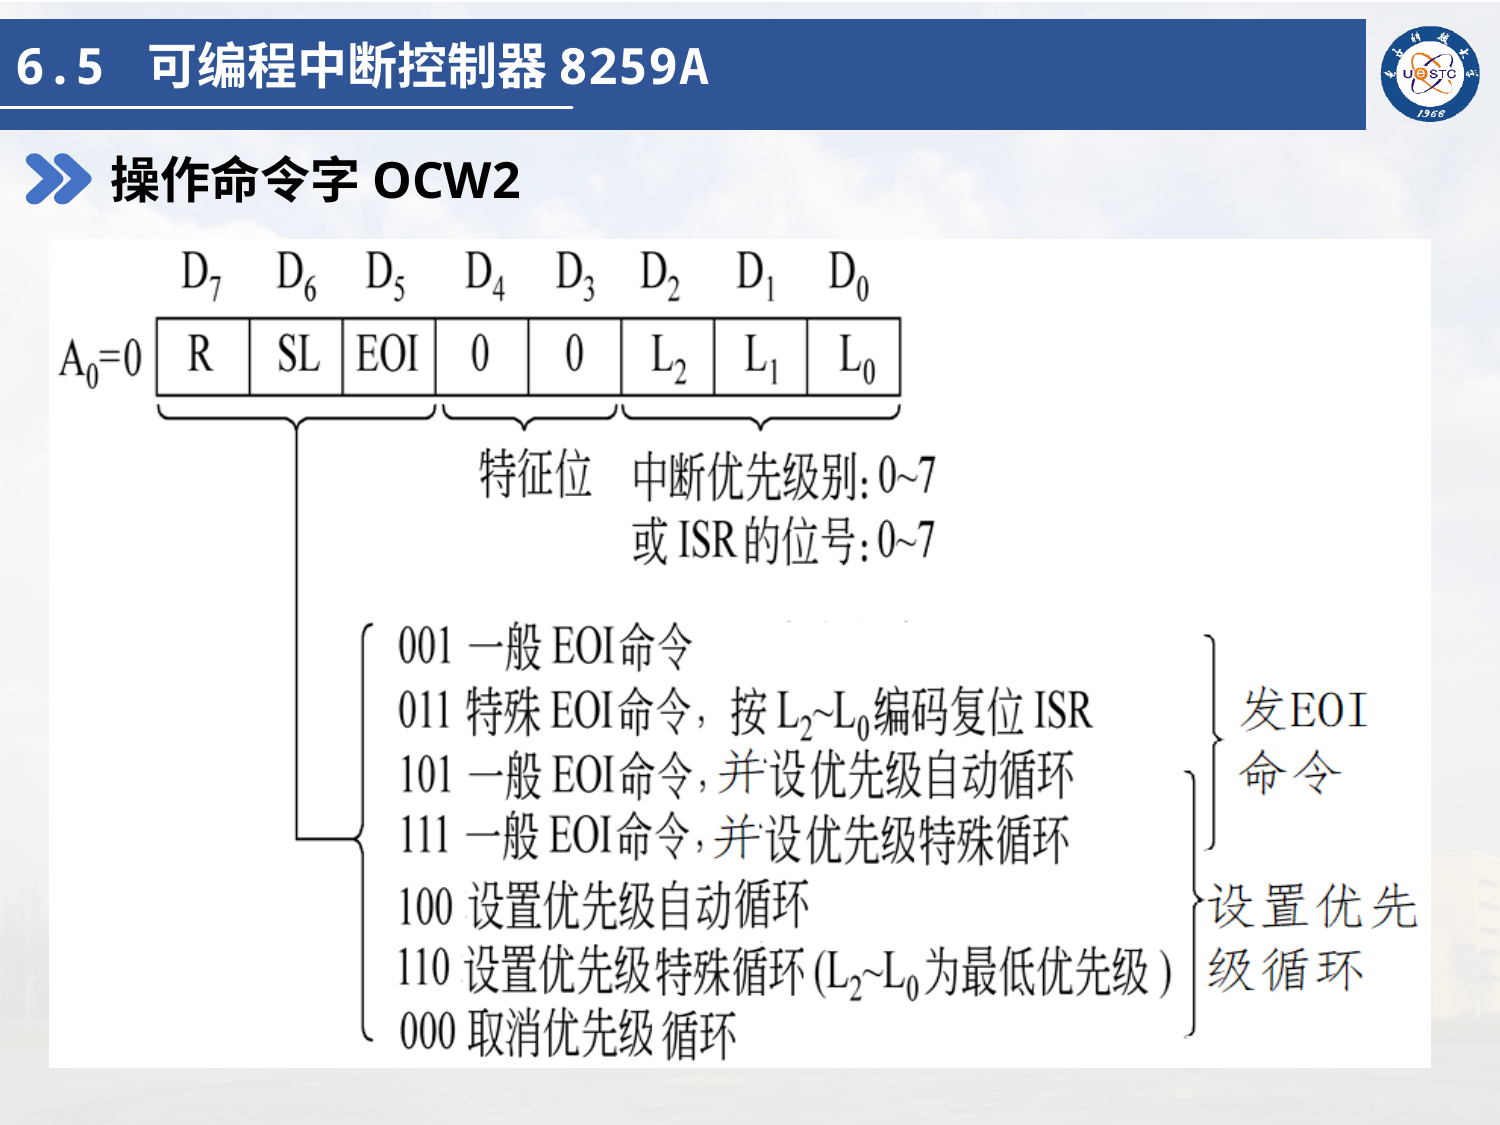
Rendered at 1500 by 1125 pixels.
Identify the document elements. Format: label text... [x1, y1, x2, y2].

picture [49, 239, 1431, 1068]
text_box [25, 153, 64, 205]
picture [1375, 20, 1486, 127]
text_box 操作命令字OCW2 [95, 140, 1315, 216]
text_box [53, 153, 92, 205]
text_box 6.5 可编程中断控制器8259A [0, 26, 1359, 114]
text_box [0, 19, 1366, 130]
